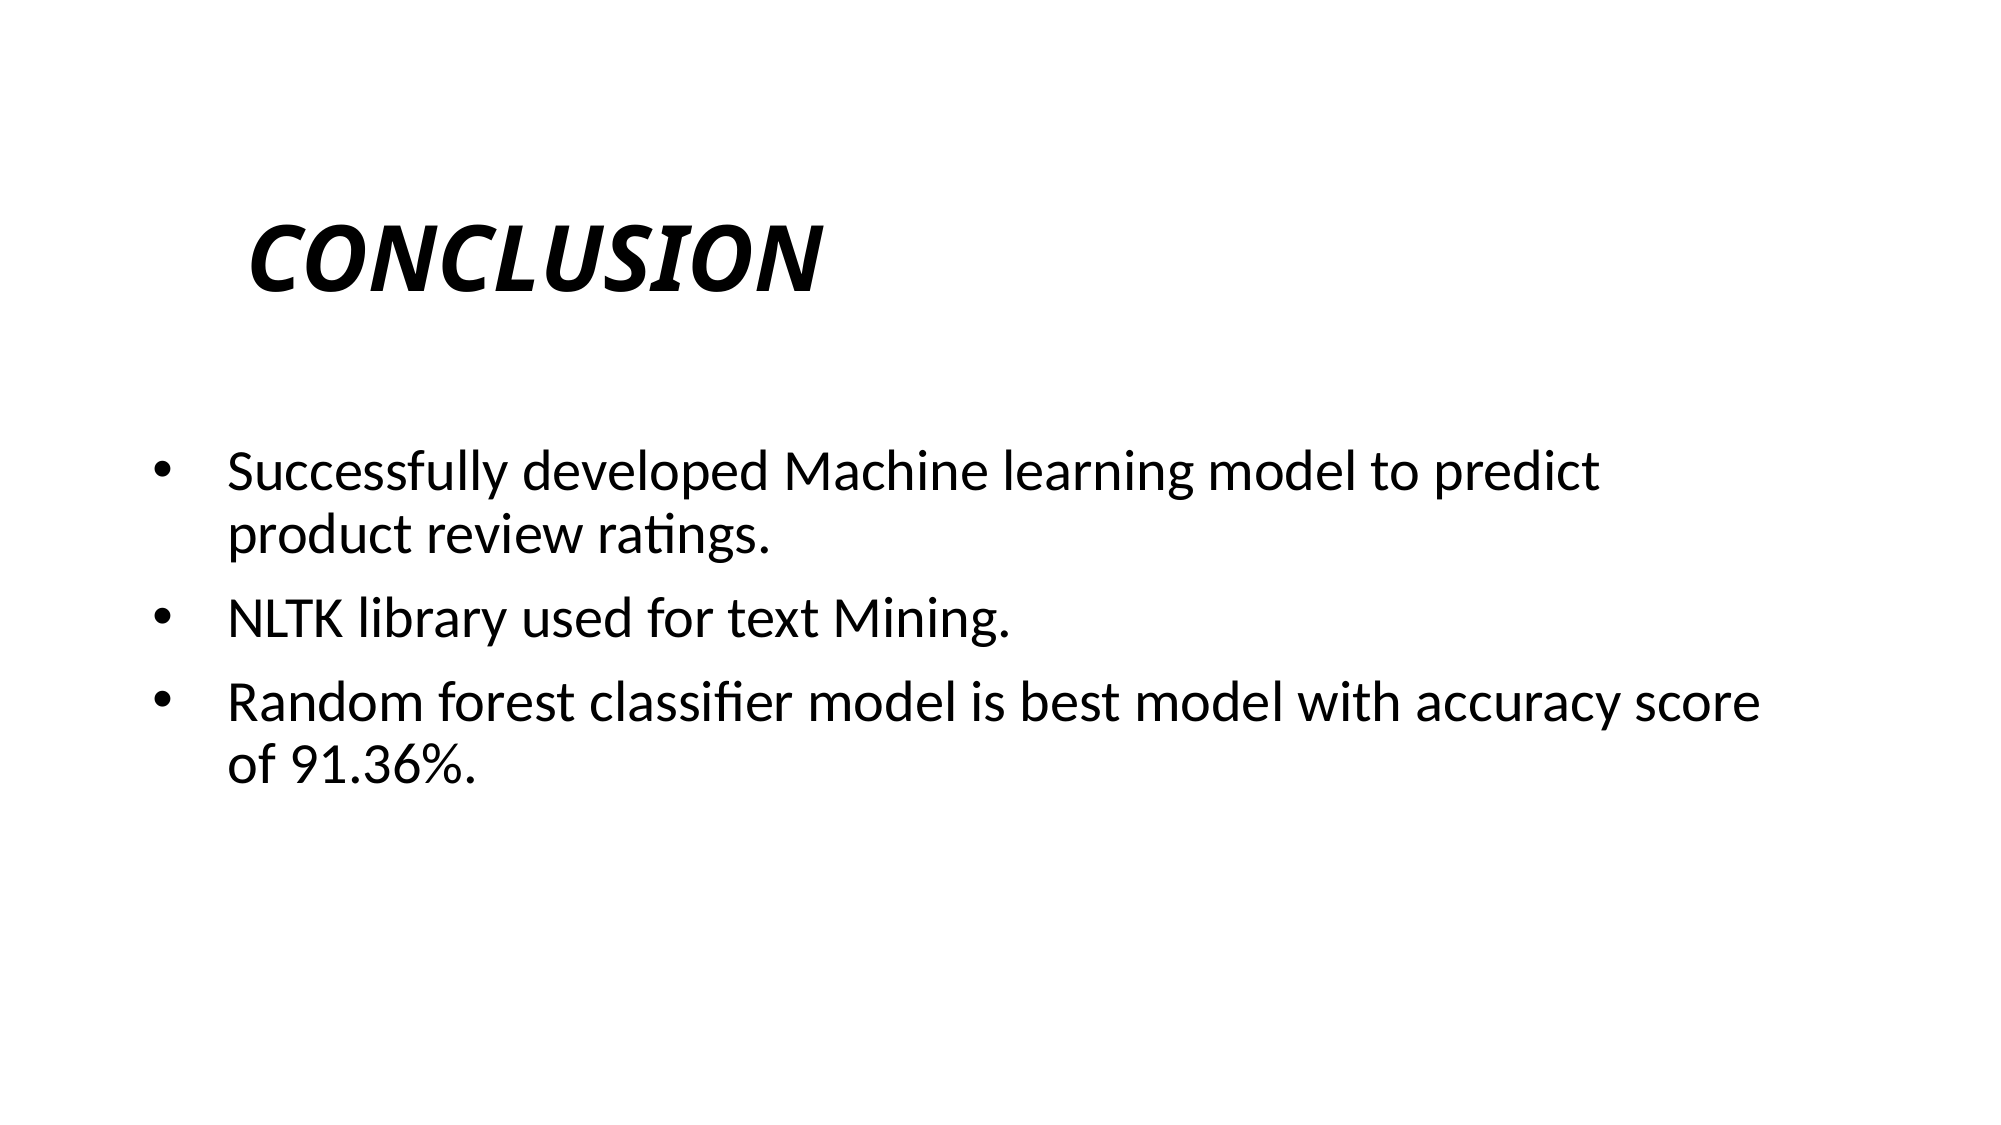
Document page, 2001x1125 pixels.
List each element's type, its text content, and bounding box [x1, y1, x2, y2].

list Successfully developed Machine learning model to predict product review ratings. NLTK library used for text Mining. Random forest classifier model is best model with accuracy score of 91.36%. [137, 433, 1808, 990]
title CONCLUSION [231, 167, 1769, 356]
